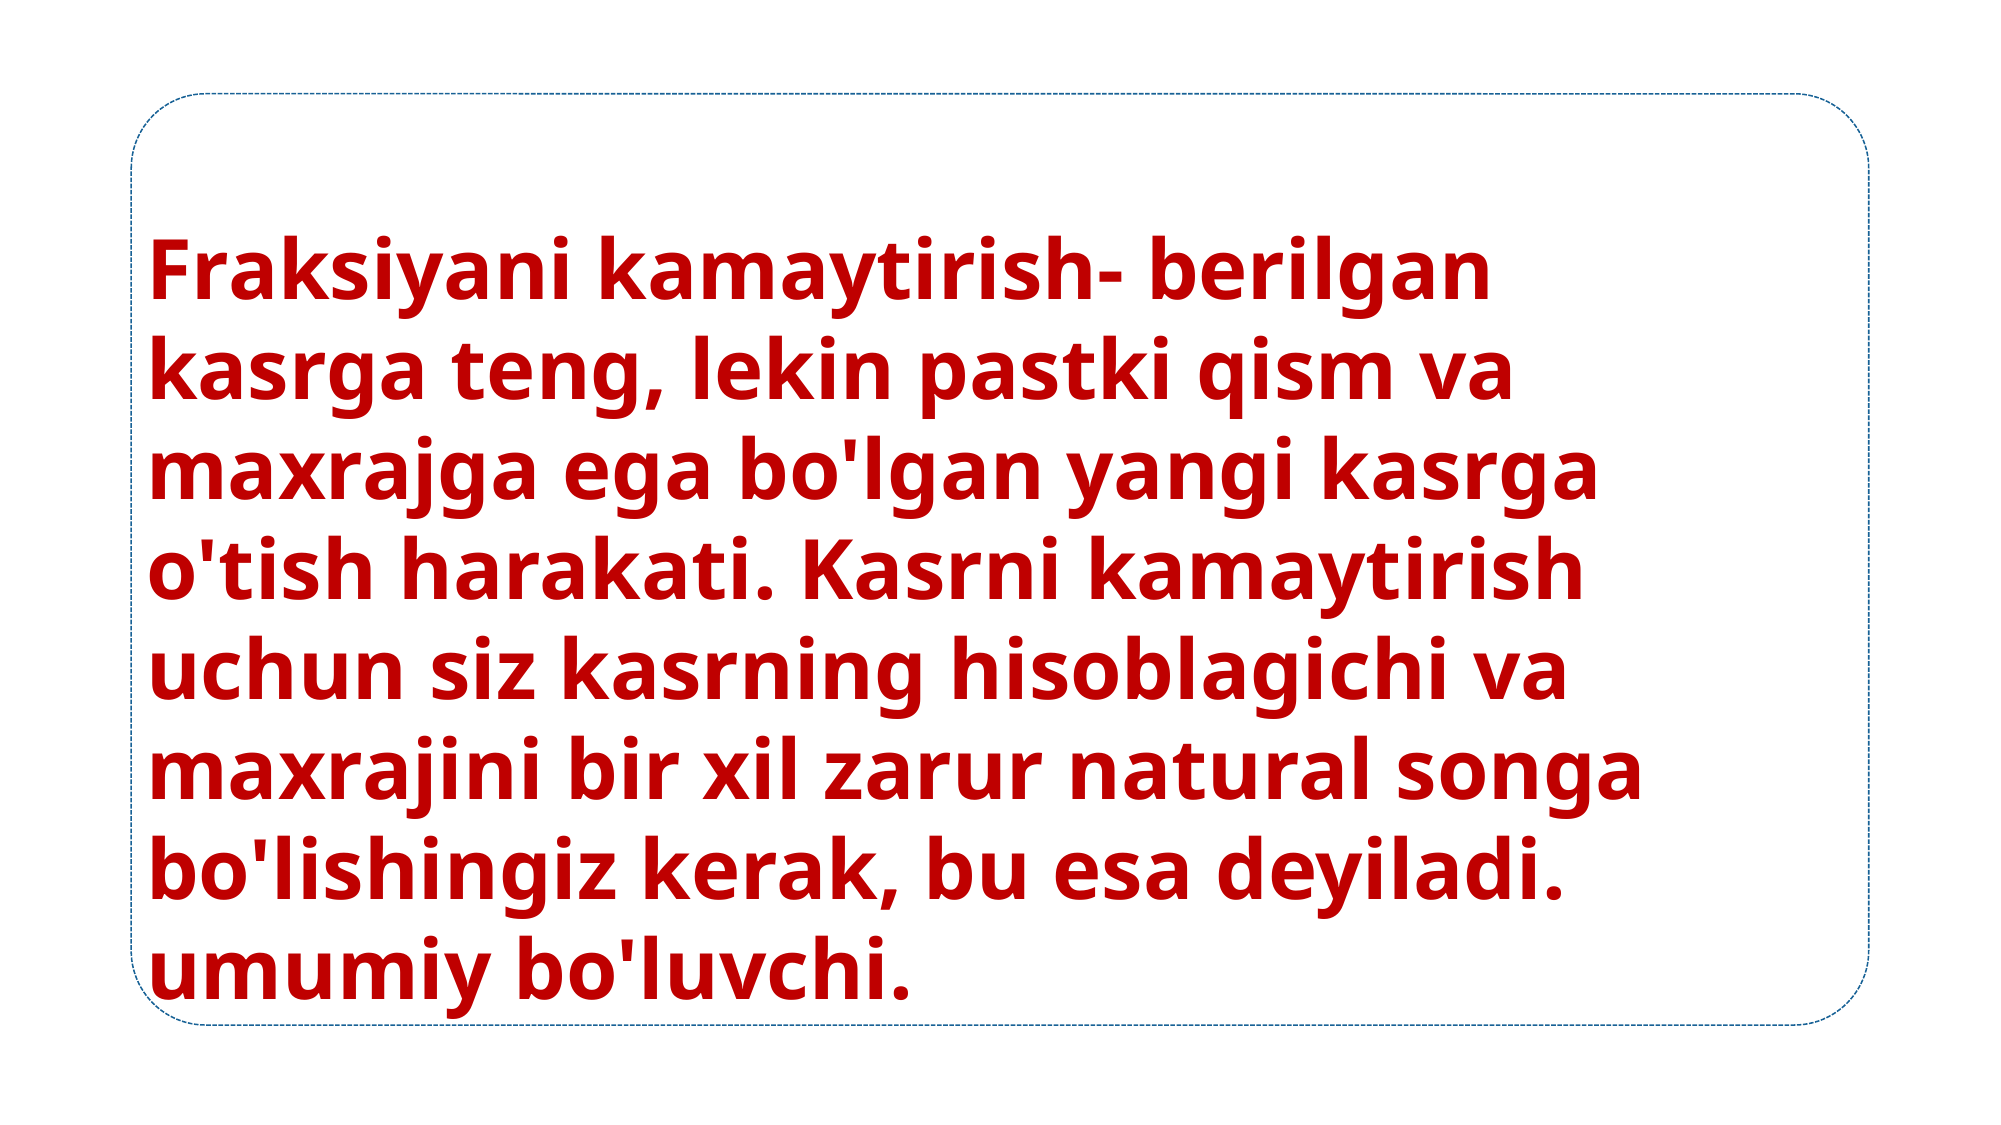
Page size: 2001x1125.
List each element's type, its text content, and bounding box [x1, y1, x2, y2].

text_box [131, 93, 1869, 1026]
text_box Fraksiyani kamaytirish- berilgan kasrga teng, lekin pastki qism va maxrajga ega bo'lgan yangi kasrga o'tish harakati. Kasrni kamaytirish uchun siz kasrning hisoblagichi va maxrajini bir xil zarur natural songa bo'lishingiz kerak, bu esa deyiladi. umumiy bo'luvchi. [131, 209, 1800, 1024]
